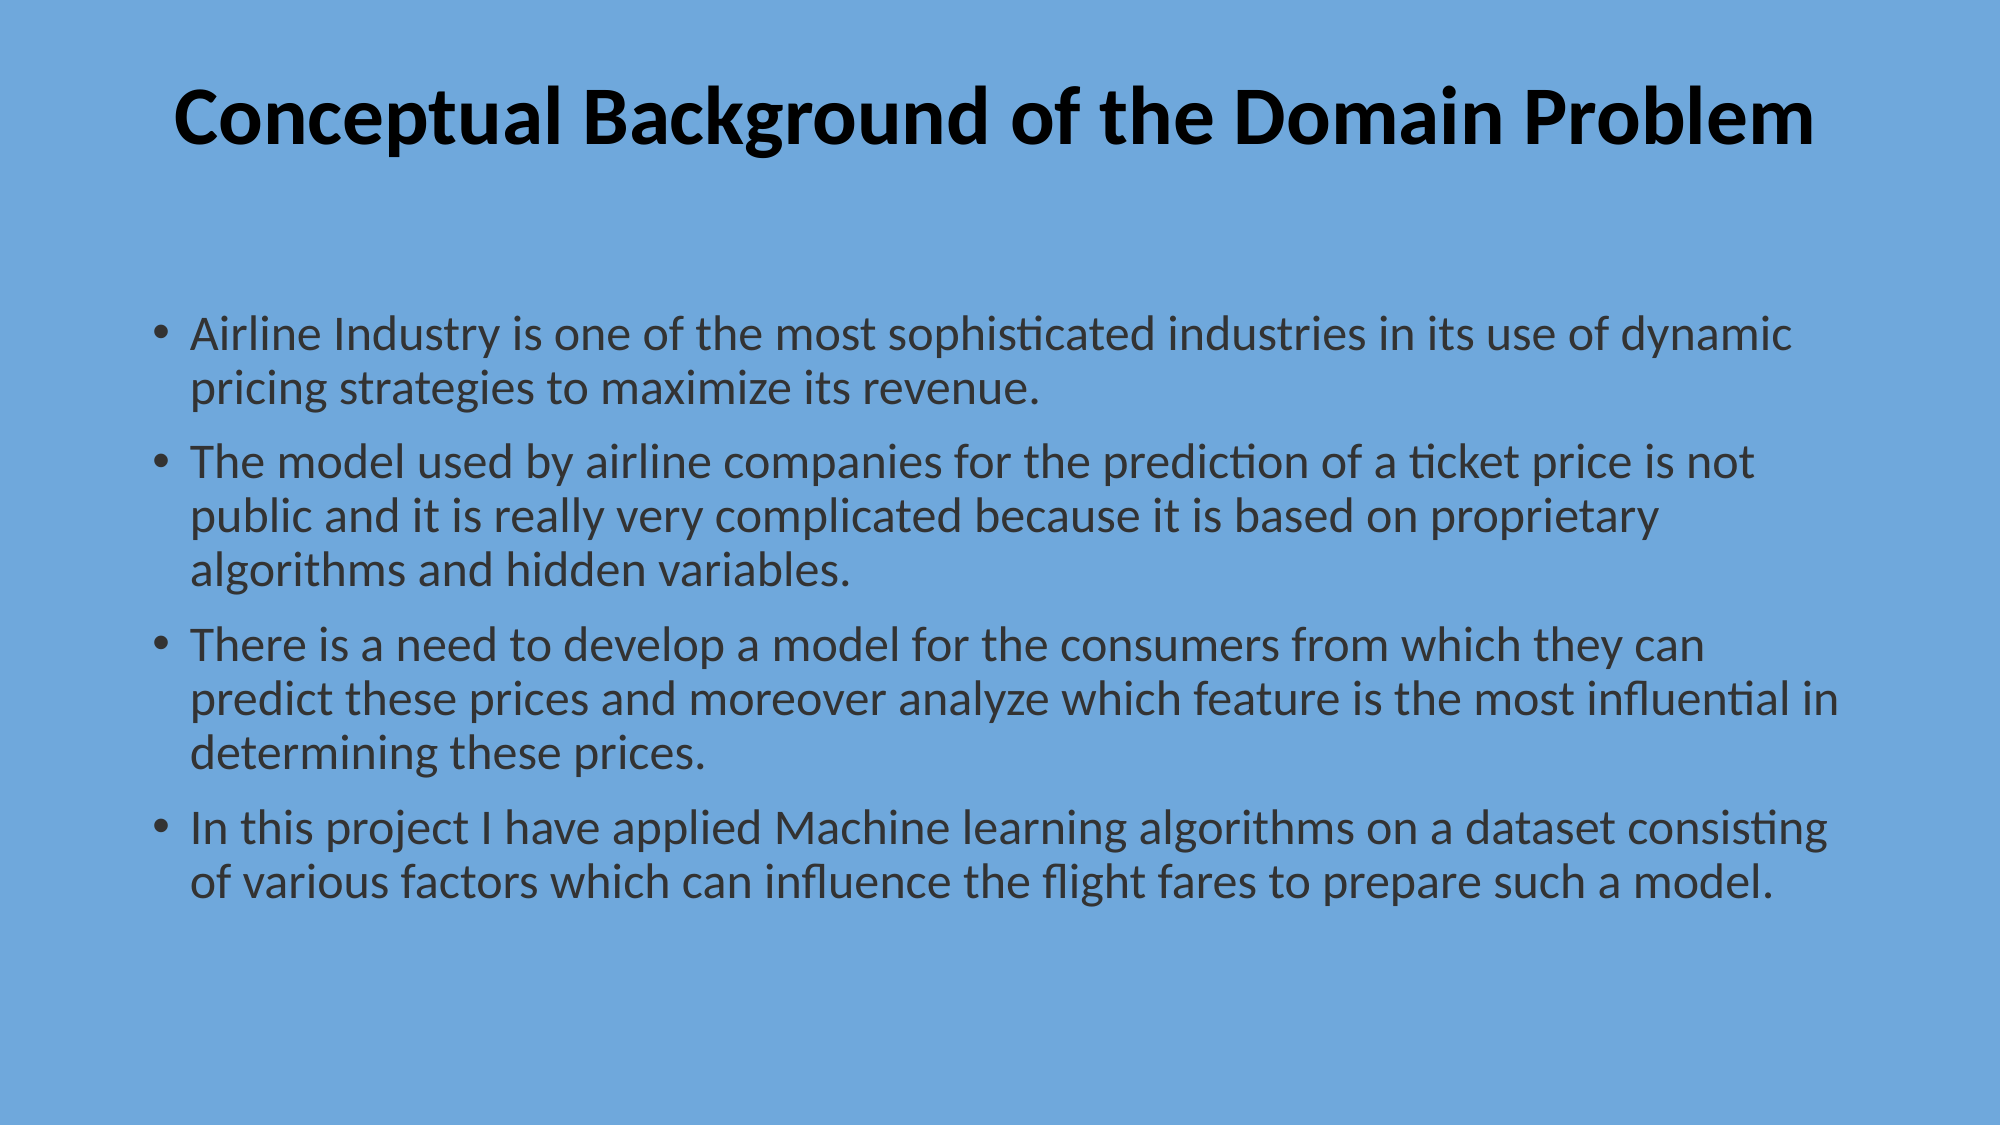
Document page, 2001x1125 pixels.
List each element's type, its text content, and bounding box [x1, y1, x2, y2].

list Airline Industry is one of the most sophisticated industries in its use of dynamic pricing strategies to maximize its revenue. The model used by airline companies for the prediction of a ticket price is not public and it is really very complicated because it is based on proprietary algorithms and hidden variables. There is a need to develop a model for the consumers from which they can predict these prices and moreover analyze which feature is the most influential in determining these prices. In this project I have applied Machine learning algorithms on a dataset consisting of various factors which can influence the flight fares to prepare such a model. [137, 299, 1863, 1014]
title Conceptual Background of the Domain Problem [159, 58, 1885, 276]
